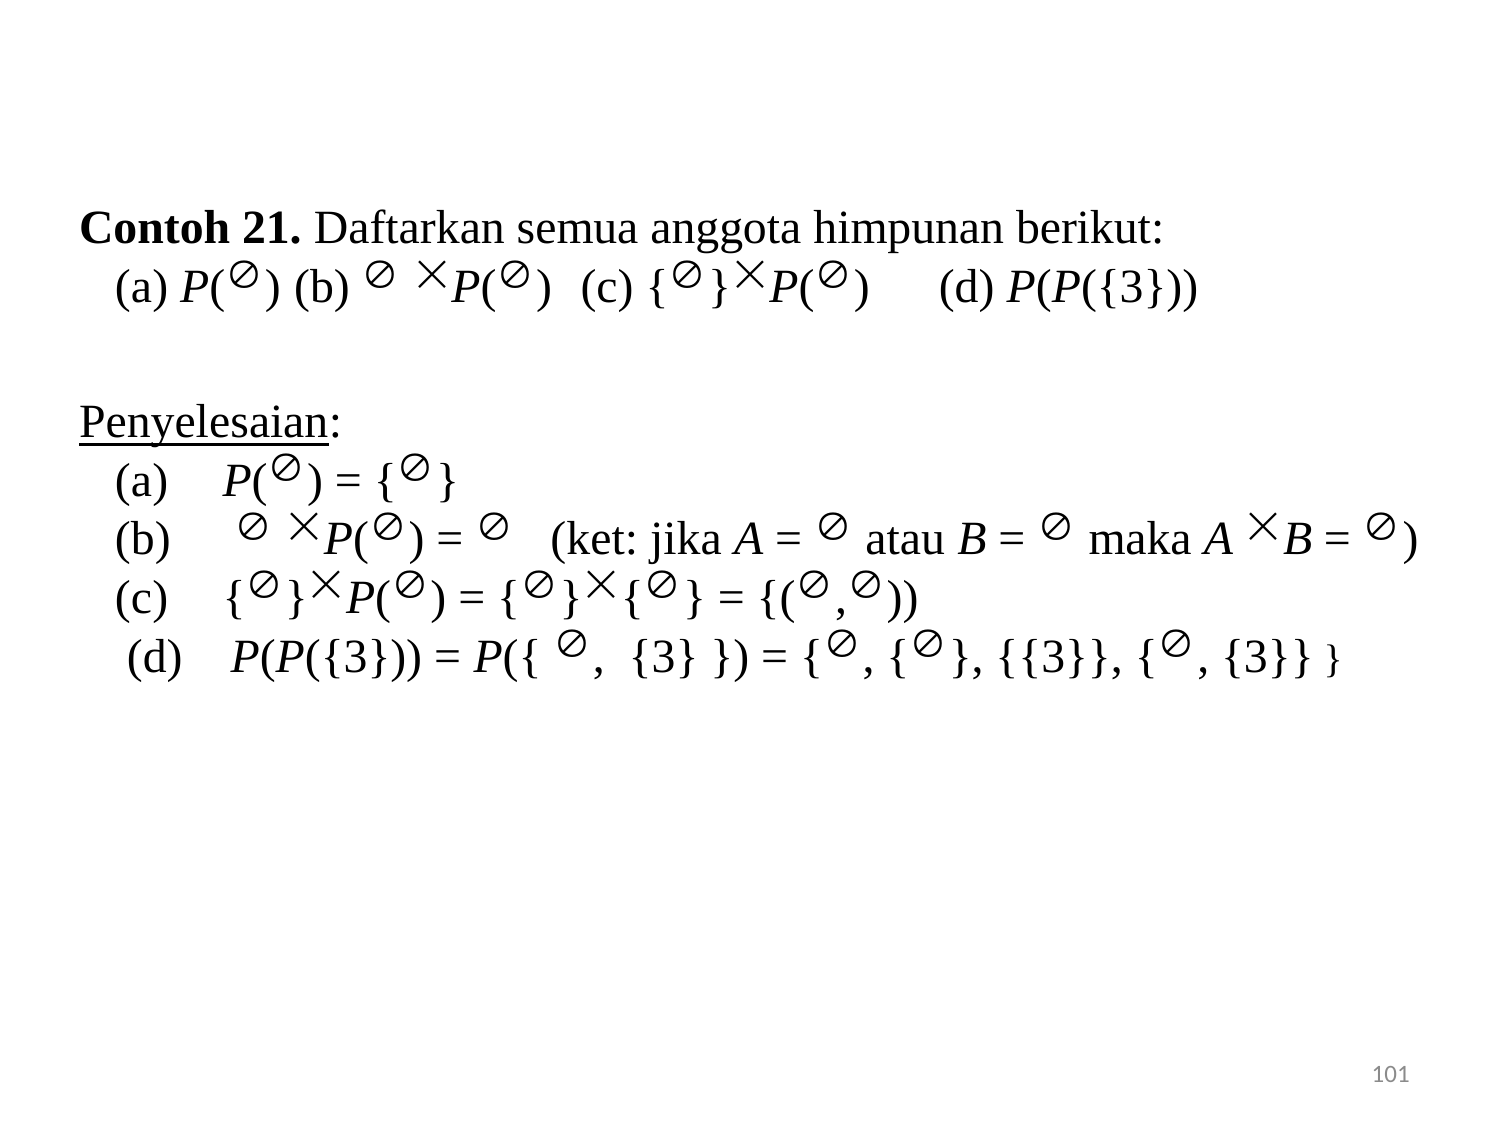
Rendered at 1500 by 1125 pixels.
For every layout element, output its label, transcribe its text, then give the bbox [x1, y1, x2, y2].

slide_number 101 [1074, 1042, 1425, 1103]
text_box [78, 174, 1470, 840]
